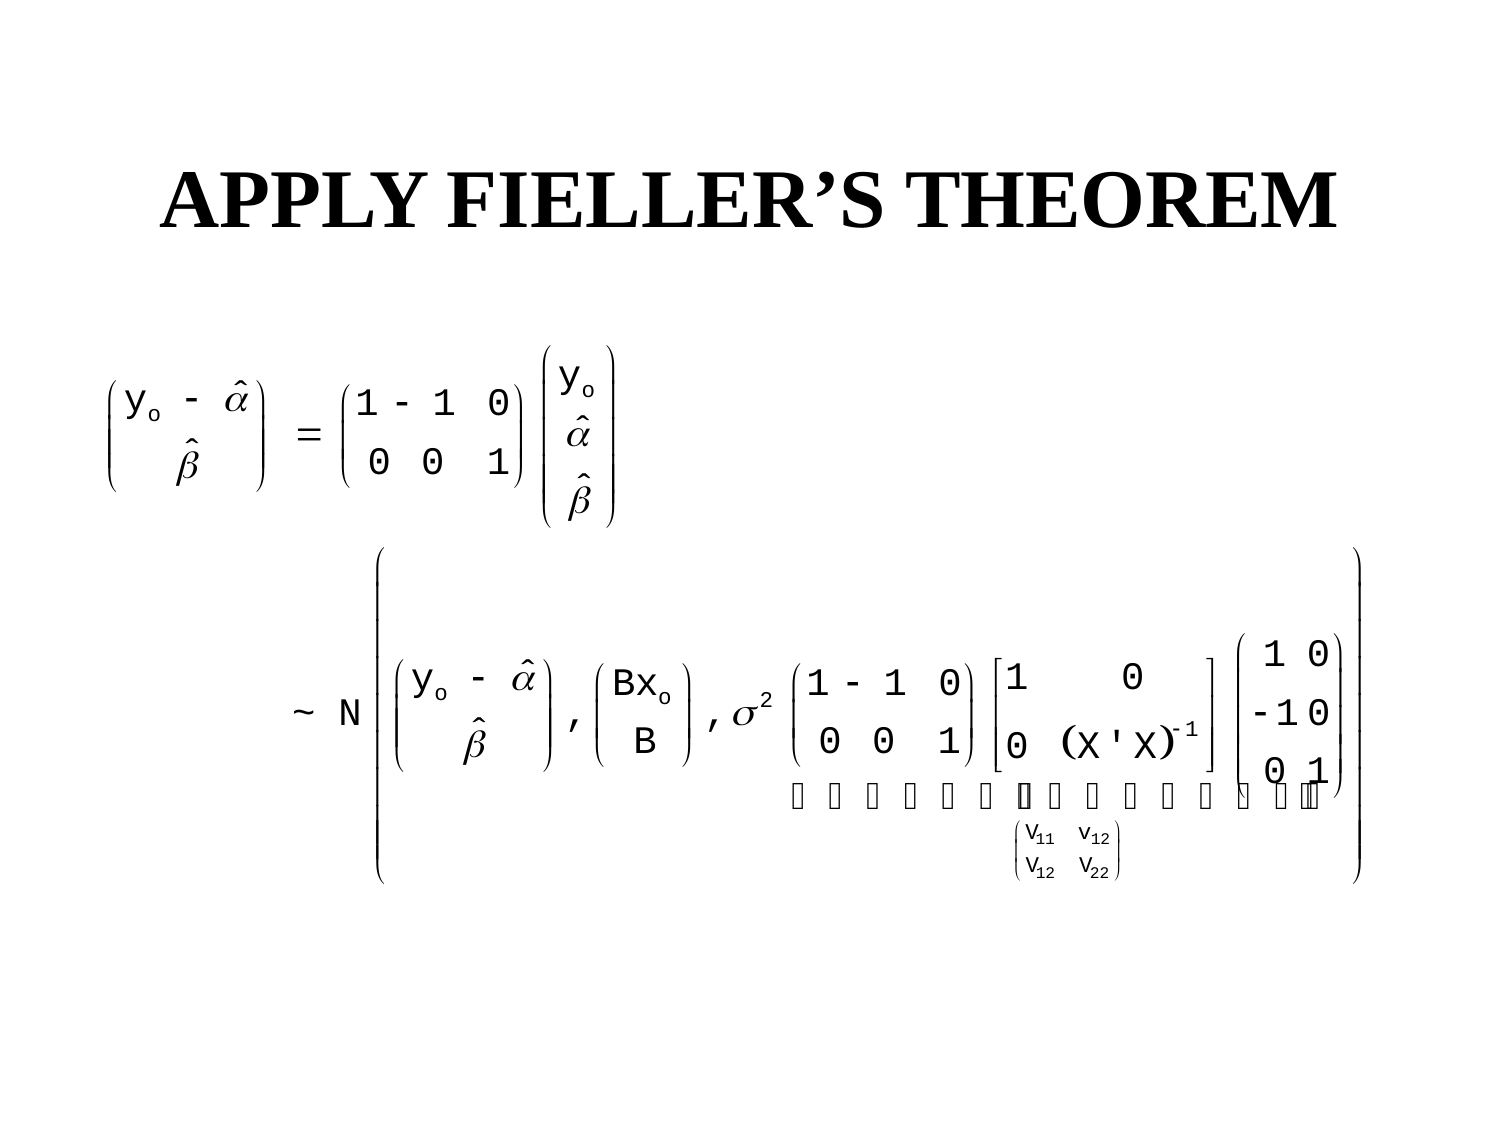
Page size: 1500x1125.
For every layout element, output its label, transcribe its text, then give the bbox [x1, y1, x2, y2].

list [99, 337, 1375, 894]
title APPLY FIELLER’S THEOREM [112, 99, 1388, 288]
